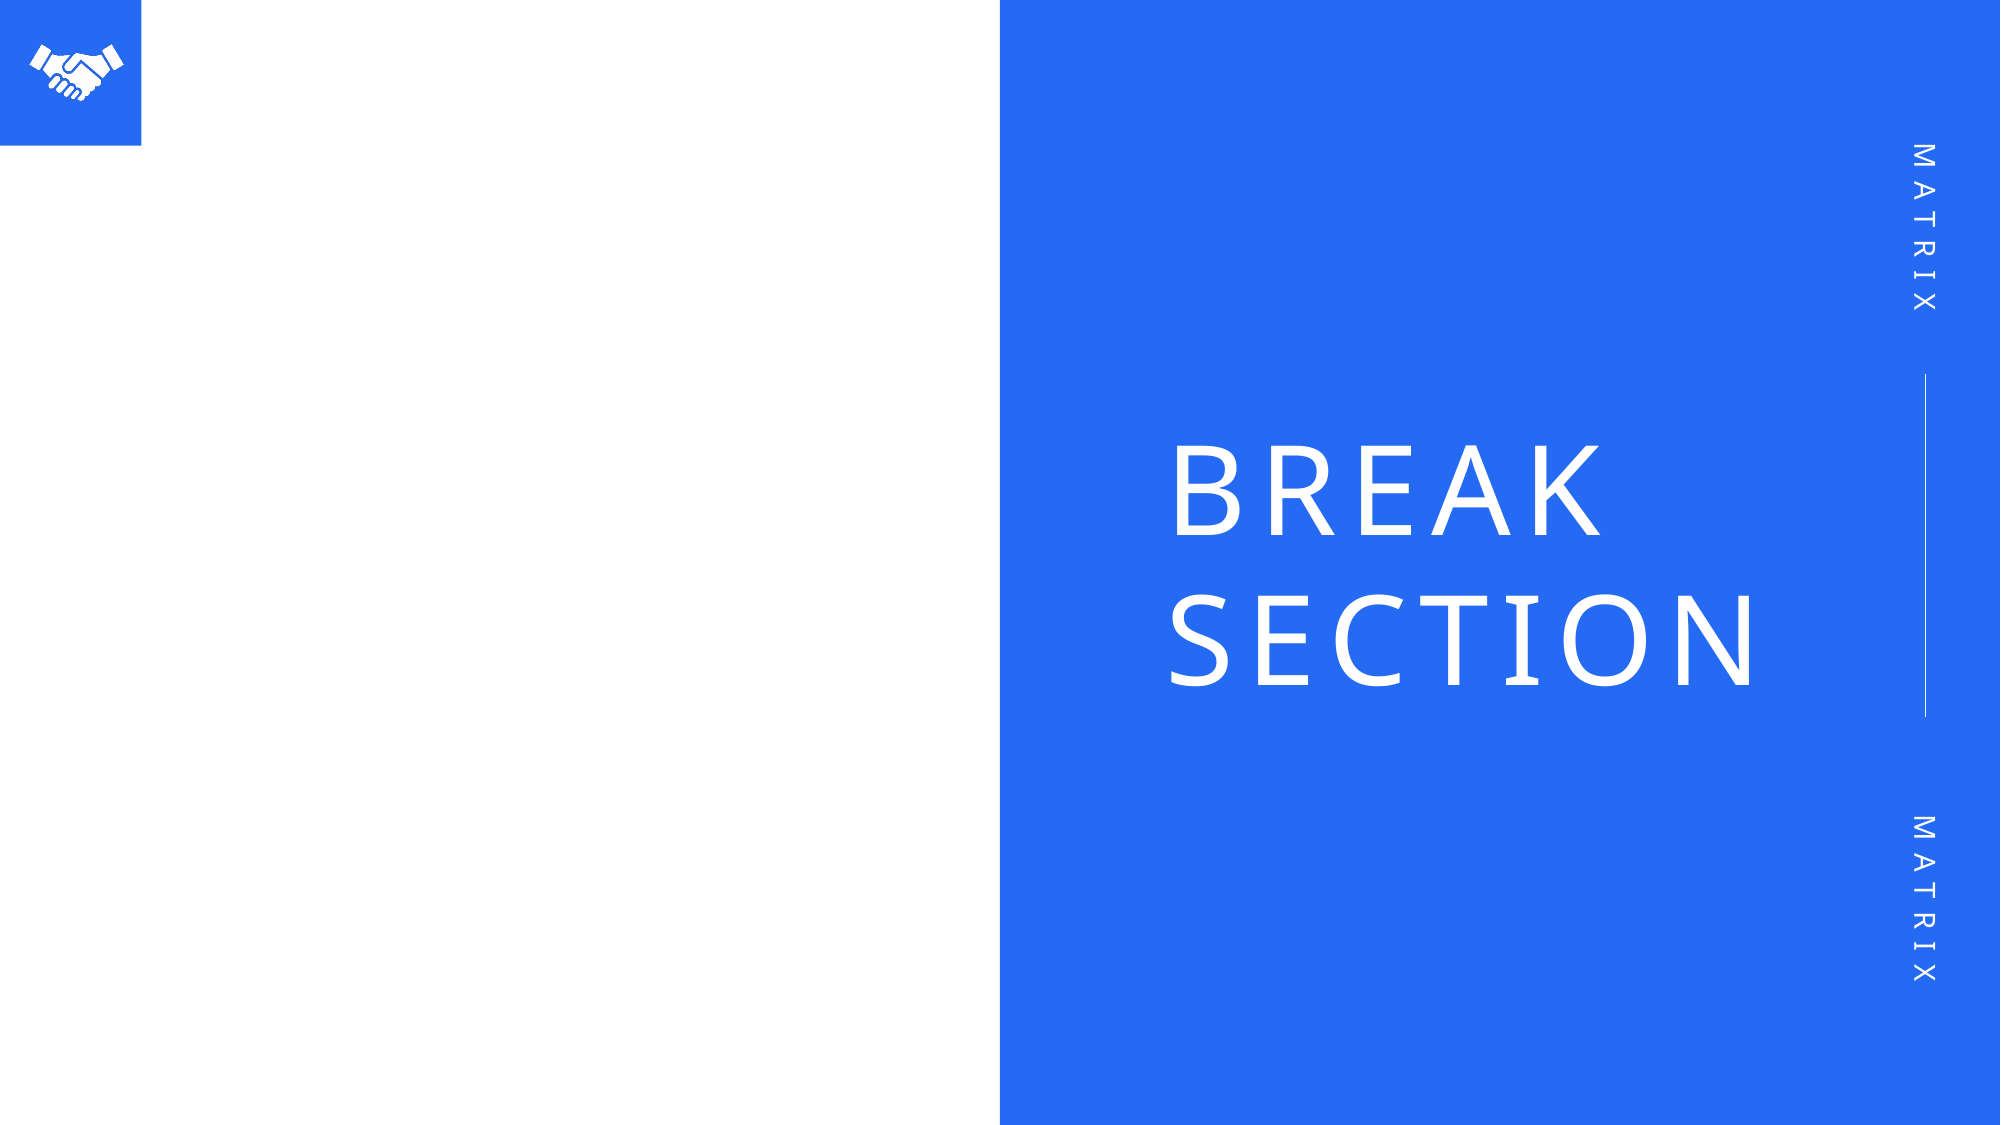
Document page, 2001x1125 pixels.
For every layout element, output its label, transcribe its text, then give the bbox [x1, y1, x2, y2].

picture [0, 0, 1000, 1125]
text_box BREAK SECTION [1150, 403, 1818, 719]
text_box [0, 0, 142, 146]
